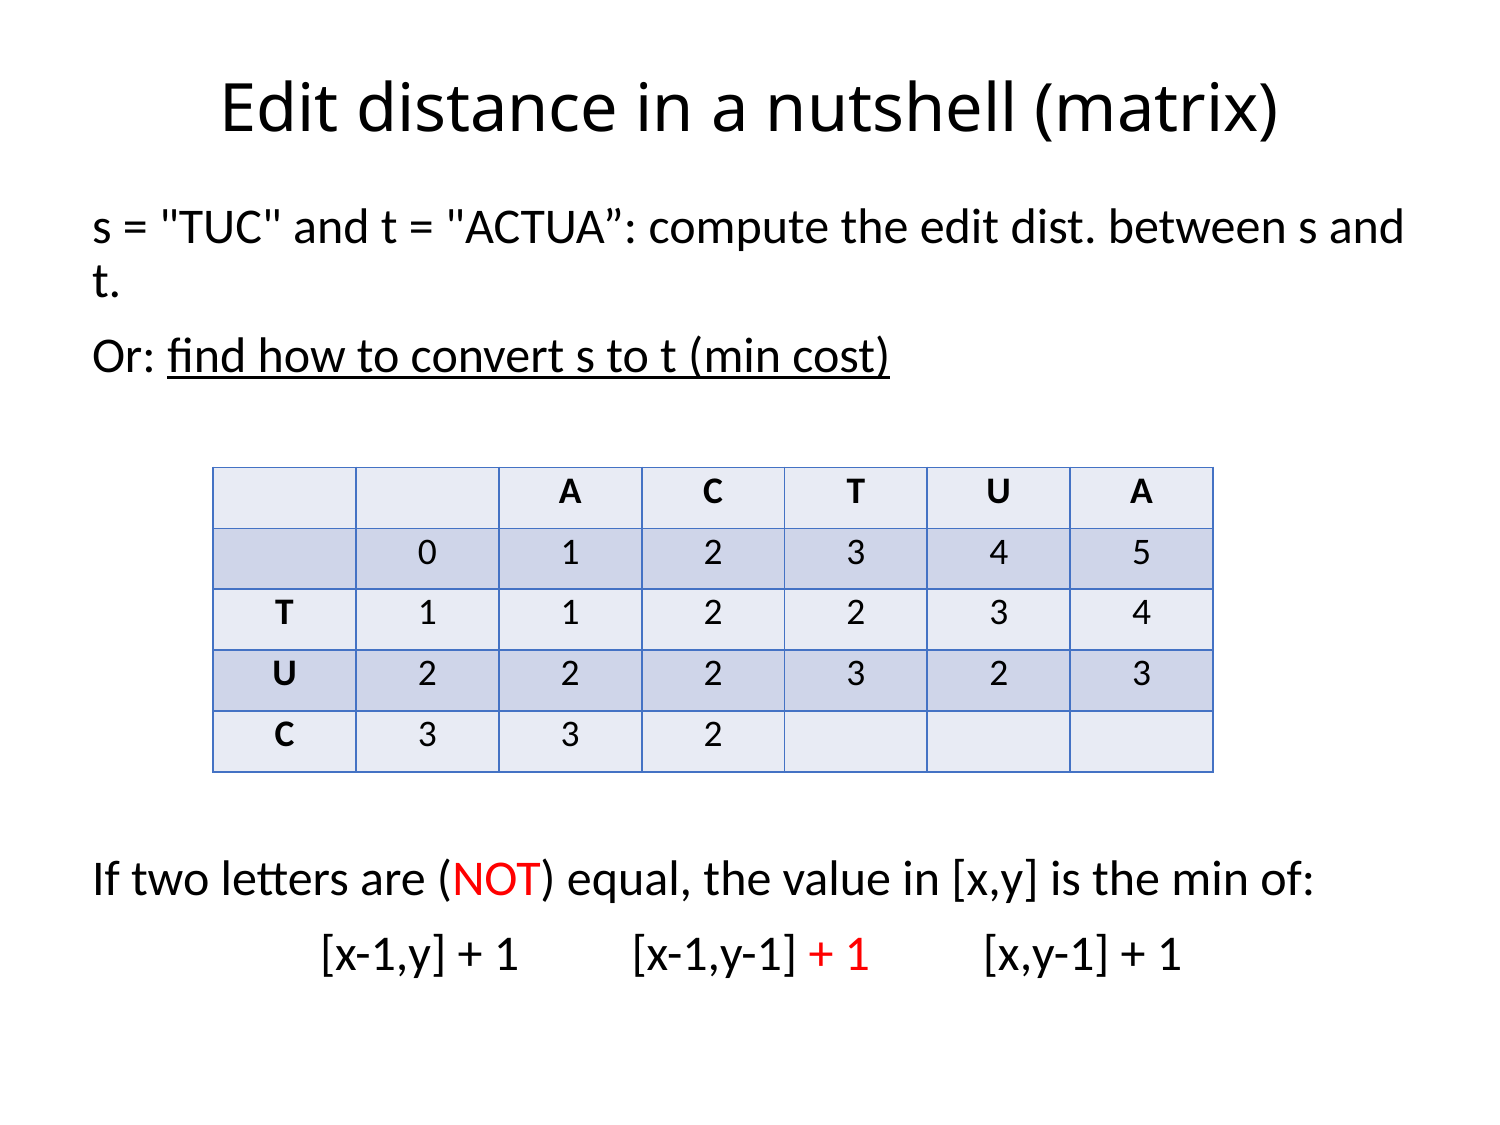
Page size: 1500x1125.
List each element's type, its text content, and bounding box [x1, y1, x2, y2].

table_cell C [214, 712, 355, 771]
table_header A [1071, 468, 1212, 528]
table_cell 2 [643, 712, 784, 771]
table_cell 3 [785, 651, 926, 710]
table_cell U [214, 651, 355, 710]
table_cell [1071, 712, 1212, 771]
table_cell 2 [643, 590, 784, 649]
table_header [214, 468, 355, 528]
table_cell 1 [500, 529, 641, 588]
table_cell 3 [357, 712, 498, 771]
table_cell 2 [357, 651, 498, 710]
table_cell [785, 712, 926, 771]
title Edit distance in a nutshell (matrix) [103, 59, 1397, 159]
table_cell 1 [500, 590, 641, 649]
table_header U [928, 468, 1069, 528]
table_cell 2 [500, 651, 641, 710]
table_cell 2 [928, 651, 1069, 710]
table_cell 2 [643, 529, 784, 588]
table_cell 2 [643, 651, 784, 710]
table_cell 4 [1071, 590, 1212, 649]
table_cell 3 [928, 590, 1069, 649]
list s = "TUC" and t = "ACTUA”: compute the edit dist. between s and t. Or: find how to convert s to t (min cost) If two letters are (NOT) equal, the value in [x,y] is the min of: [x-1,y] + 1 [x-1,y-1] + 1 [x,y-1] + 1 [77, 192, 1425, 1047]
table_cell 0 [357, 529, 498, 588]
table_header C [643, 468, 784, 528]
table_cell 4 [928, 529, 1069, 588]
table_cell T [214, 590, 355, 649]
table_header A [500, 468, 641, 528]
table_cell 5 [1071, 529, 1212, 588]
table_header [357, 468, 498, 528]
table_header T [785, 468, 926, 528]
table_cell [214, 529, 355, 588]
table_cell [928, 712, 1069, 771]
table_cell 3 [785, 529, 926, 588]
table_cell 2 [785, 590, 926, 649]
table_cell 3 [1071, 651, 1212, 710]
table_cell 1 [357, 590, 498, 649]
table_cell 3 [500, 712, 641, 771]
